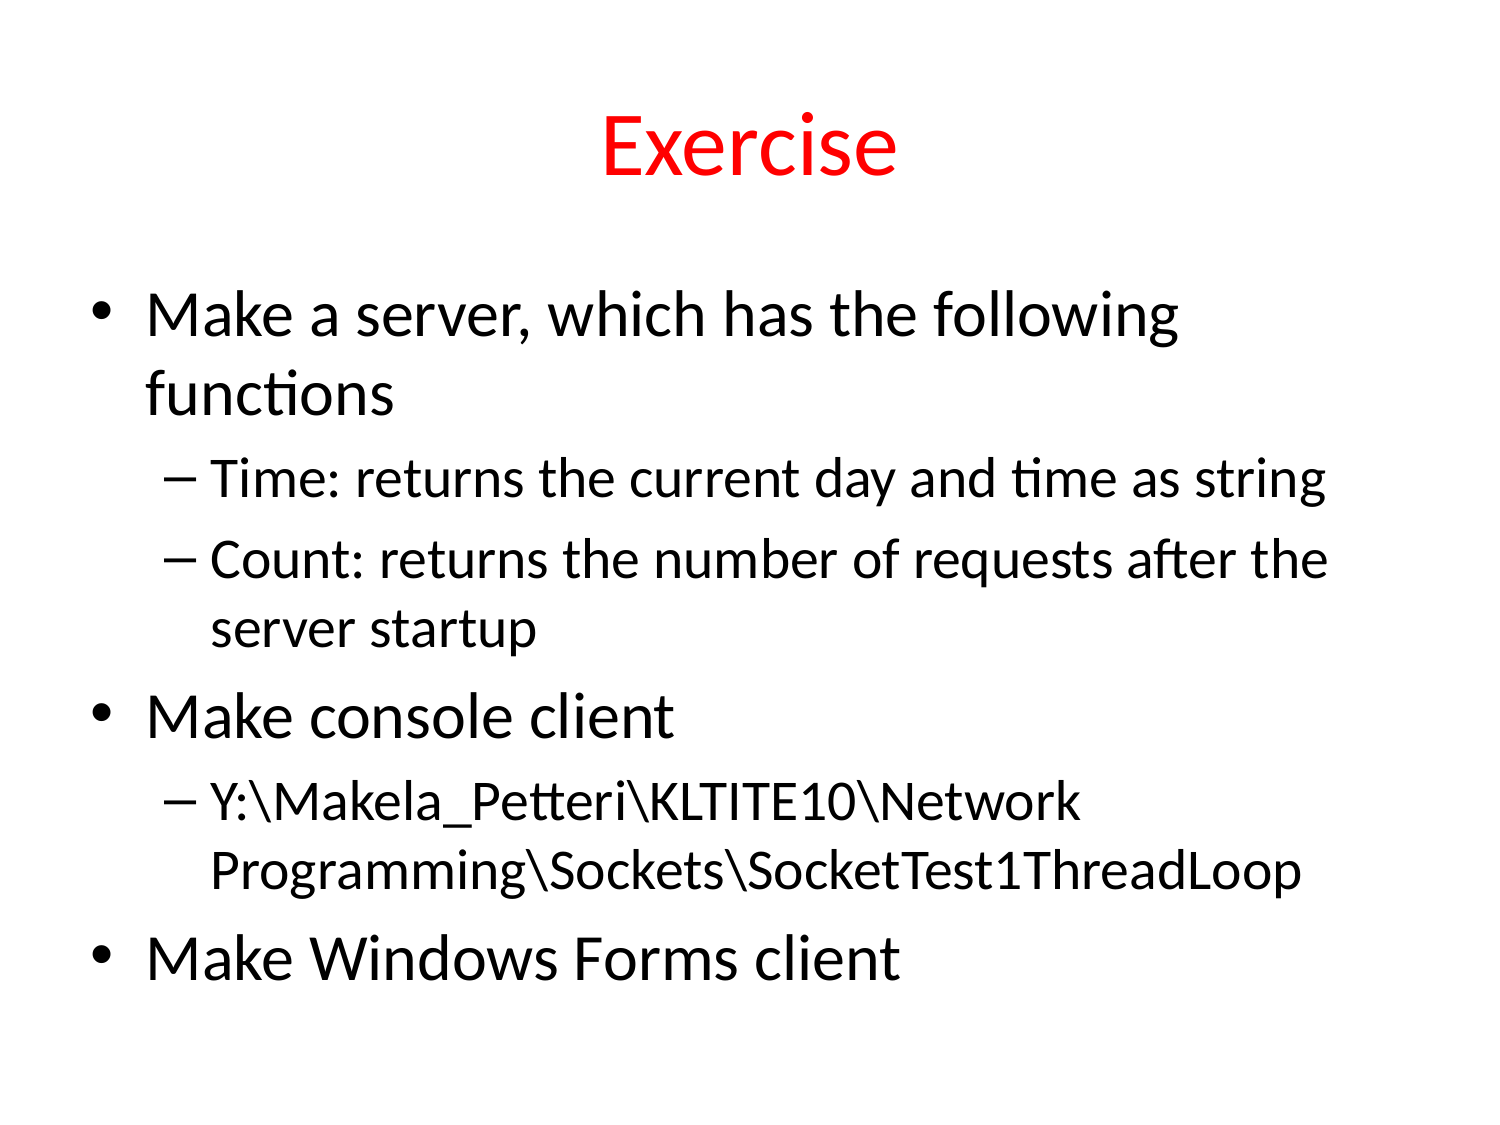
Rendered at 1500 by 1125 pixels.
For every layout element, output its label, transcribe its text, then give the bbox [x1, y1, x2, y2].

list Make a server, which has the following functions Time: returns the current day and time as string Count: returns the number of requests after the server startup Make console client Y:\Makela_Petteri\KLTITE10\Network Programming\Sockets\SocketTest1ThreadLoop Make Windows Forms client [75, 262, 1425, 1005]
title Exercise [75, 45, 1425, 233]
